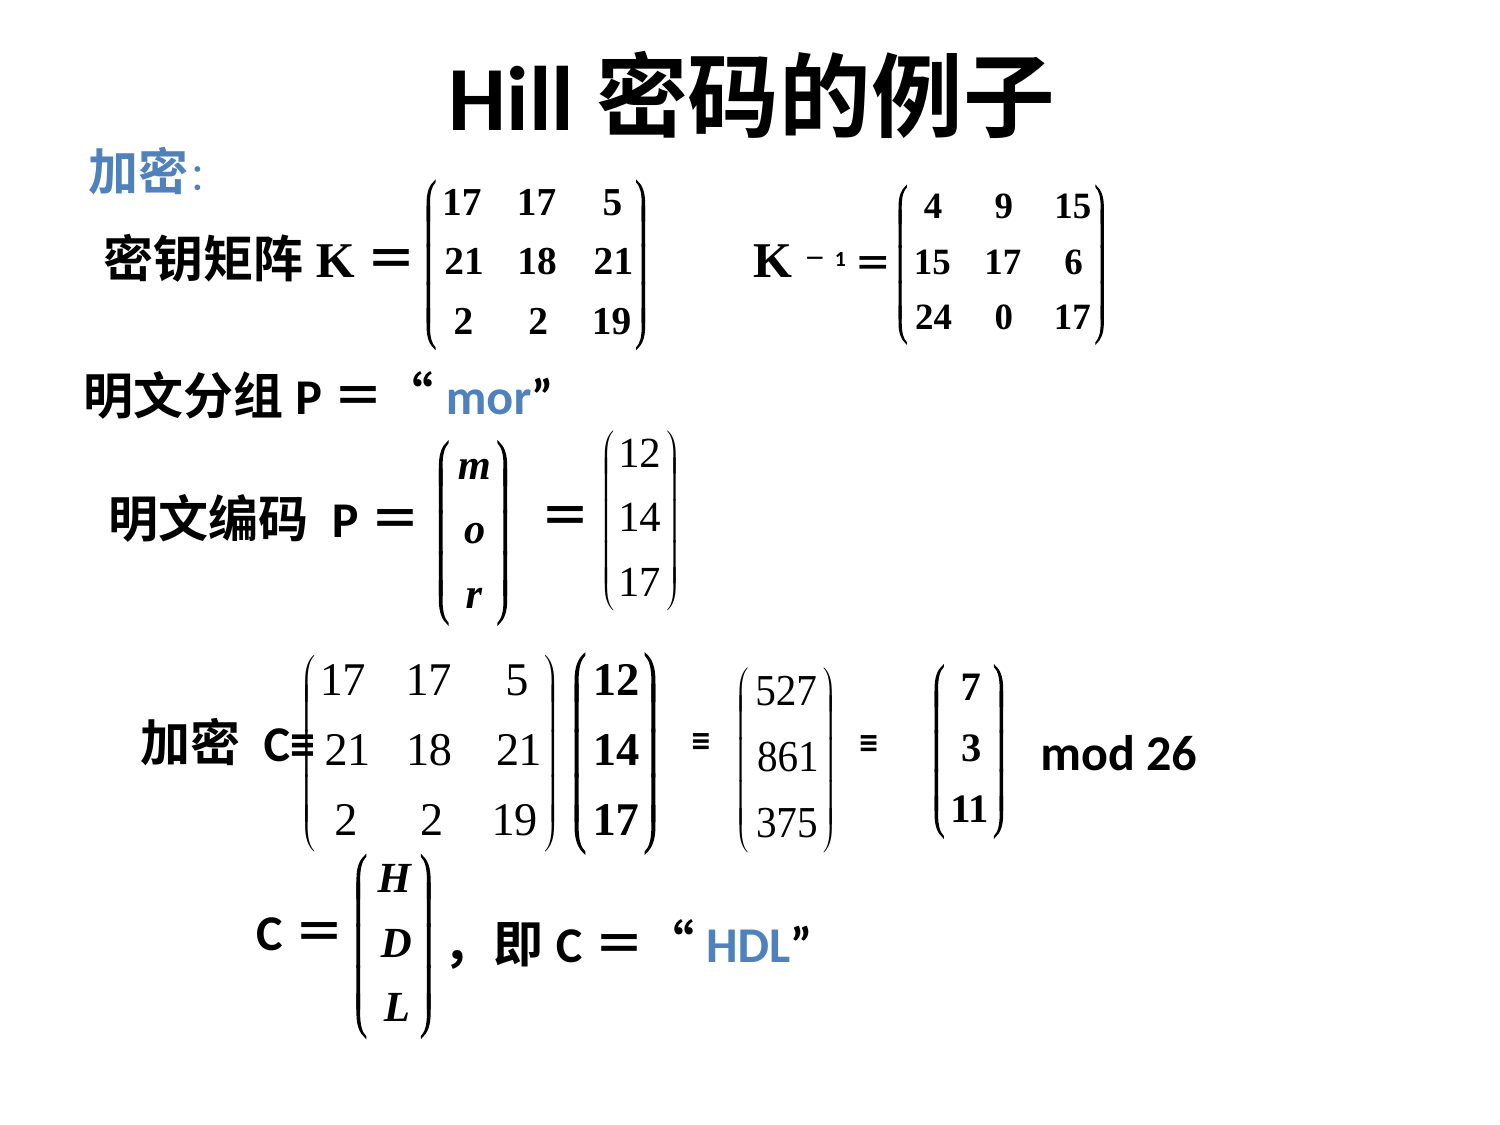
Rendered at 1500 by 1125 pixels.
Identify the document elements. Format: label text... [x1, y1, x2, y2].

text_box 明文编码 P＝ [93, 479, 425, 555]
text_box C＝ [241, 893, 343, 968]
title Hill密码的例子 [76, 0, 1427, 188]
text_box ≡ [676, 708, 725, 769]
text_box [418, 172, 656, 358]
text_box 加密 C≡ [125, 704, 290, 779]
text_box ≡ [849, 710, 913, 770]
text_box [565, 643, 671, 864]
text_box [348, 845, 445, 1048]
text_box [891, 177, 1117, 352]
text_box 明文分组P＝“mor” [68, 357, 568, 433]
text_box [430, 432, 520, 634]
text_box ，即C＝“HDL” [450, 905, 827, 980]
text_box K－1＝ [738, 219, 886, 295]
text_box 密钥矩阵K＝ [89, 219, 413, 295]
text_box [596, 420, 689, 622]
text_box mod 26 [1021, 713, 1212, 788]
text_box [295, 643, 564, 864]
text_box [731, 656, 845, 864]
text_box ＝ [525, 476, 591, 552]
text_box 加密： [73, 132, 242, 208]
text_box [926, 656, 1016, 847]
